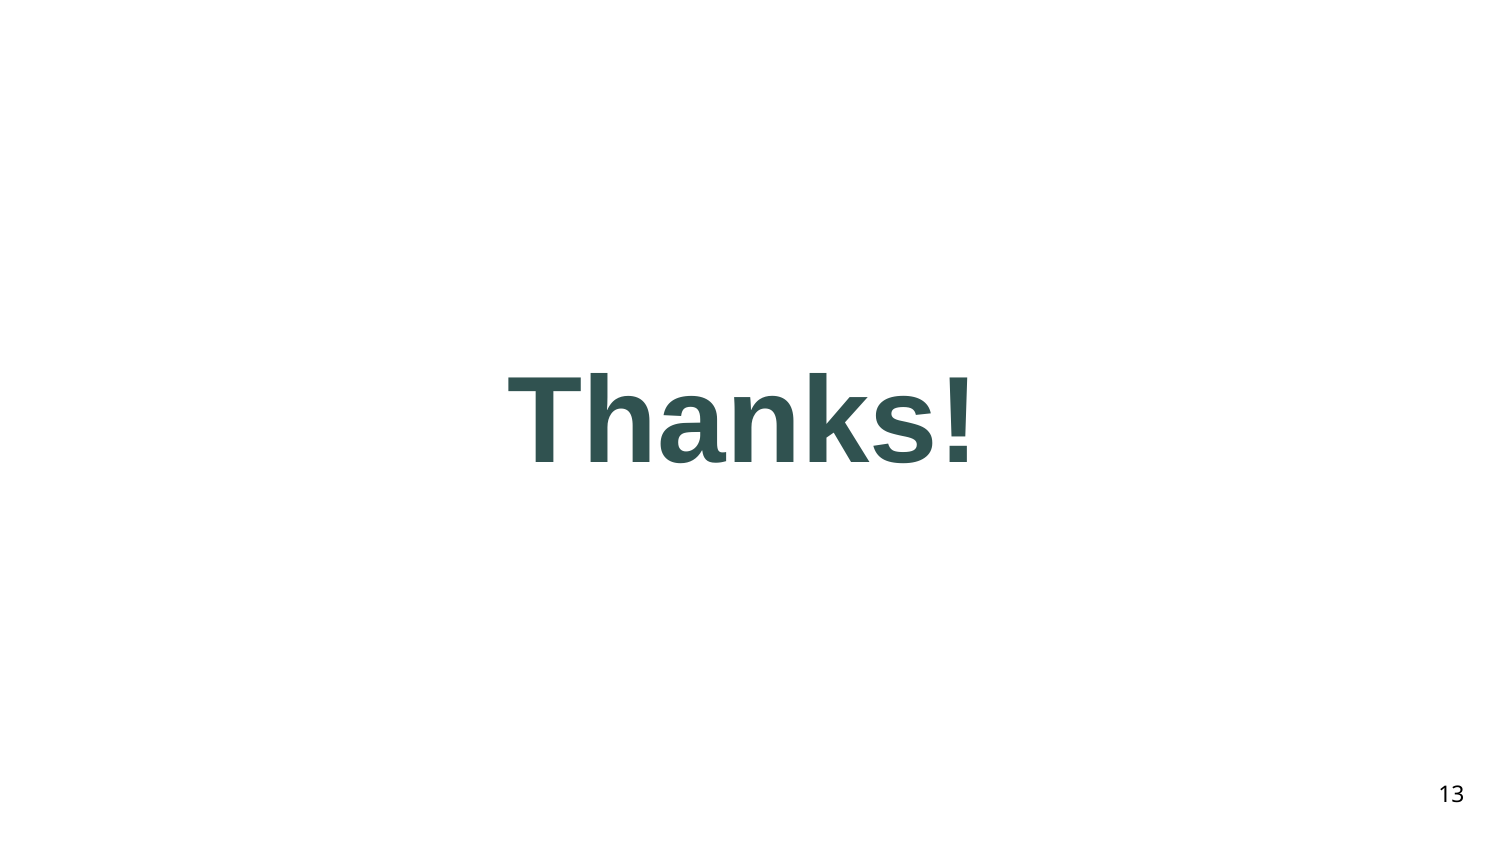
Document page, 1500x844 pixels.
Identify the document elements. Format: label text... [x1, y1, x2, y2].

slide_number ‹#› [1389, 764, 1480, 830]
title Thanks! [492, 311, 1088, 503]
